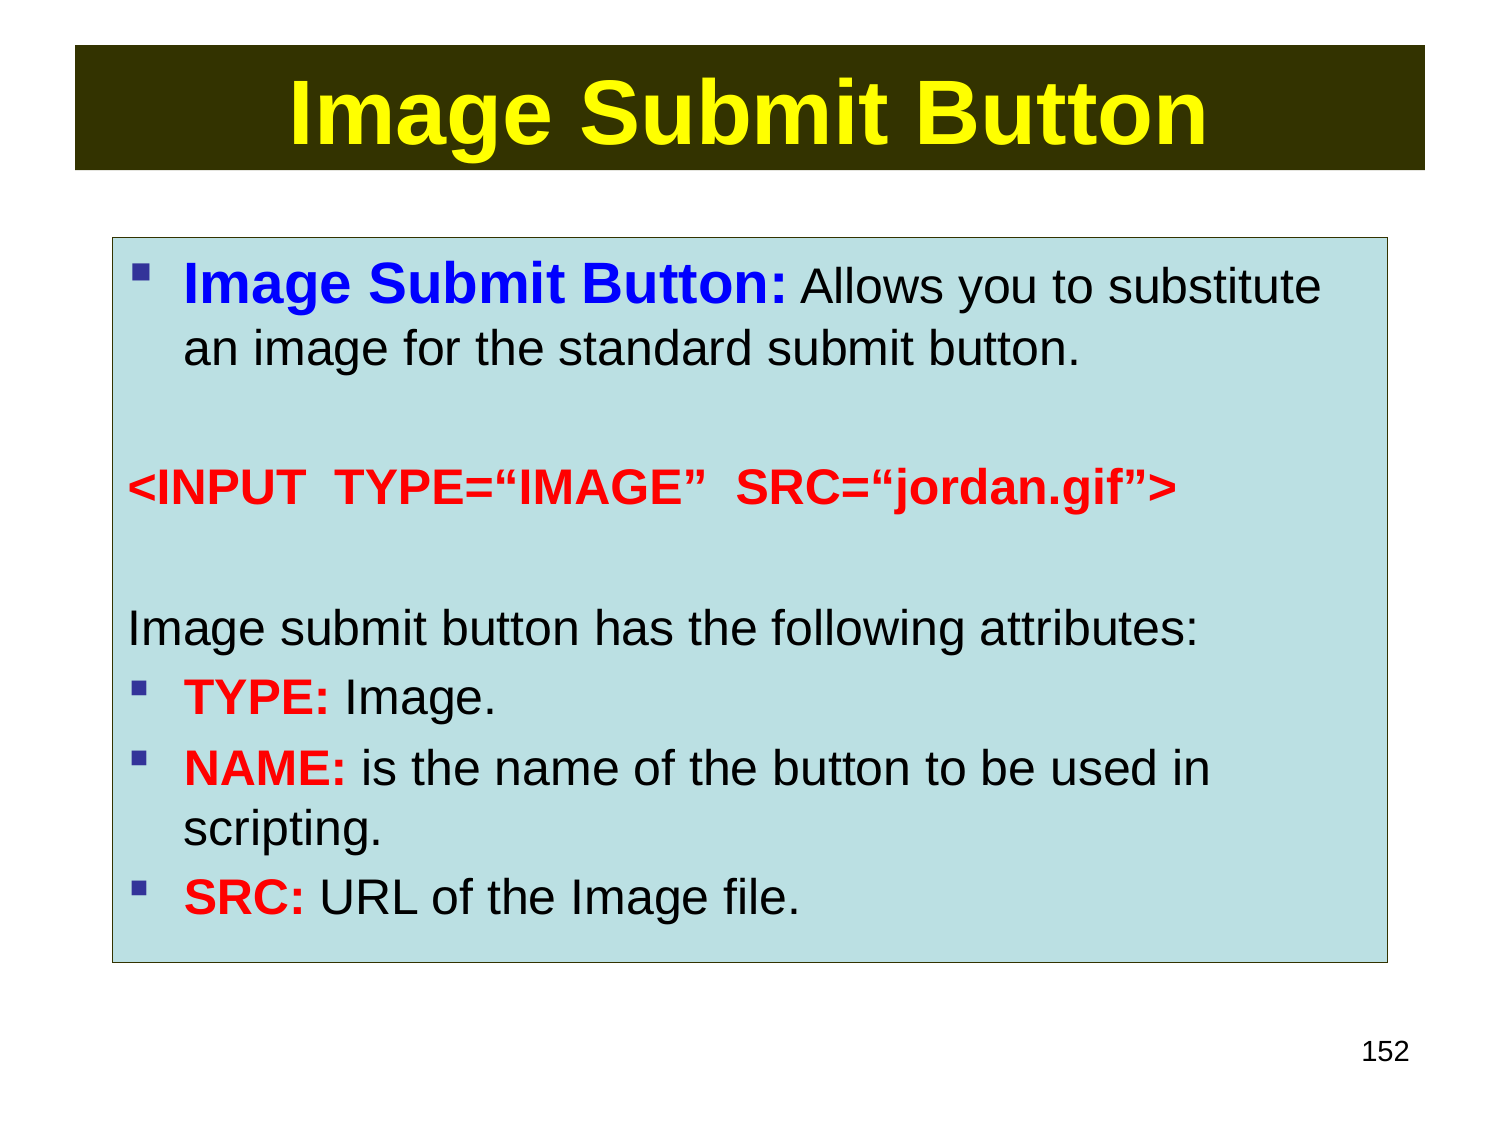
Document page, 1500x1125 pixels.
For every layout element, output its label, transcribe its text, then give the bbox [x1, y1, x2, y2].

title Image Submit Button [75, 45, 1425, 171]
list Image Submit Button: Allows you to substitute an image for the standard submit button. <INPUT TYPE=“IMAGE” SRC=“jordan.gif”> Image submit button has the following attributes: TYPE: Image. NAME: is the name of the button to be used in scripting. SRC: URL of the Image file. [112, 237, 1388, 963]
slide_number 152 [1074, 1024, 1425, 1103]
